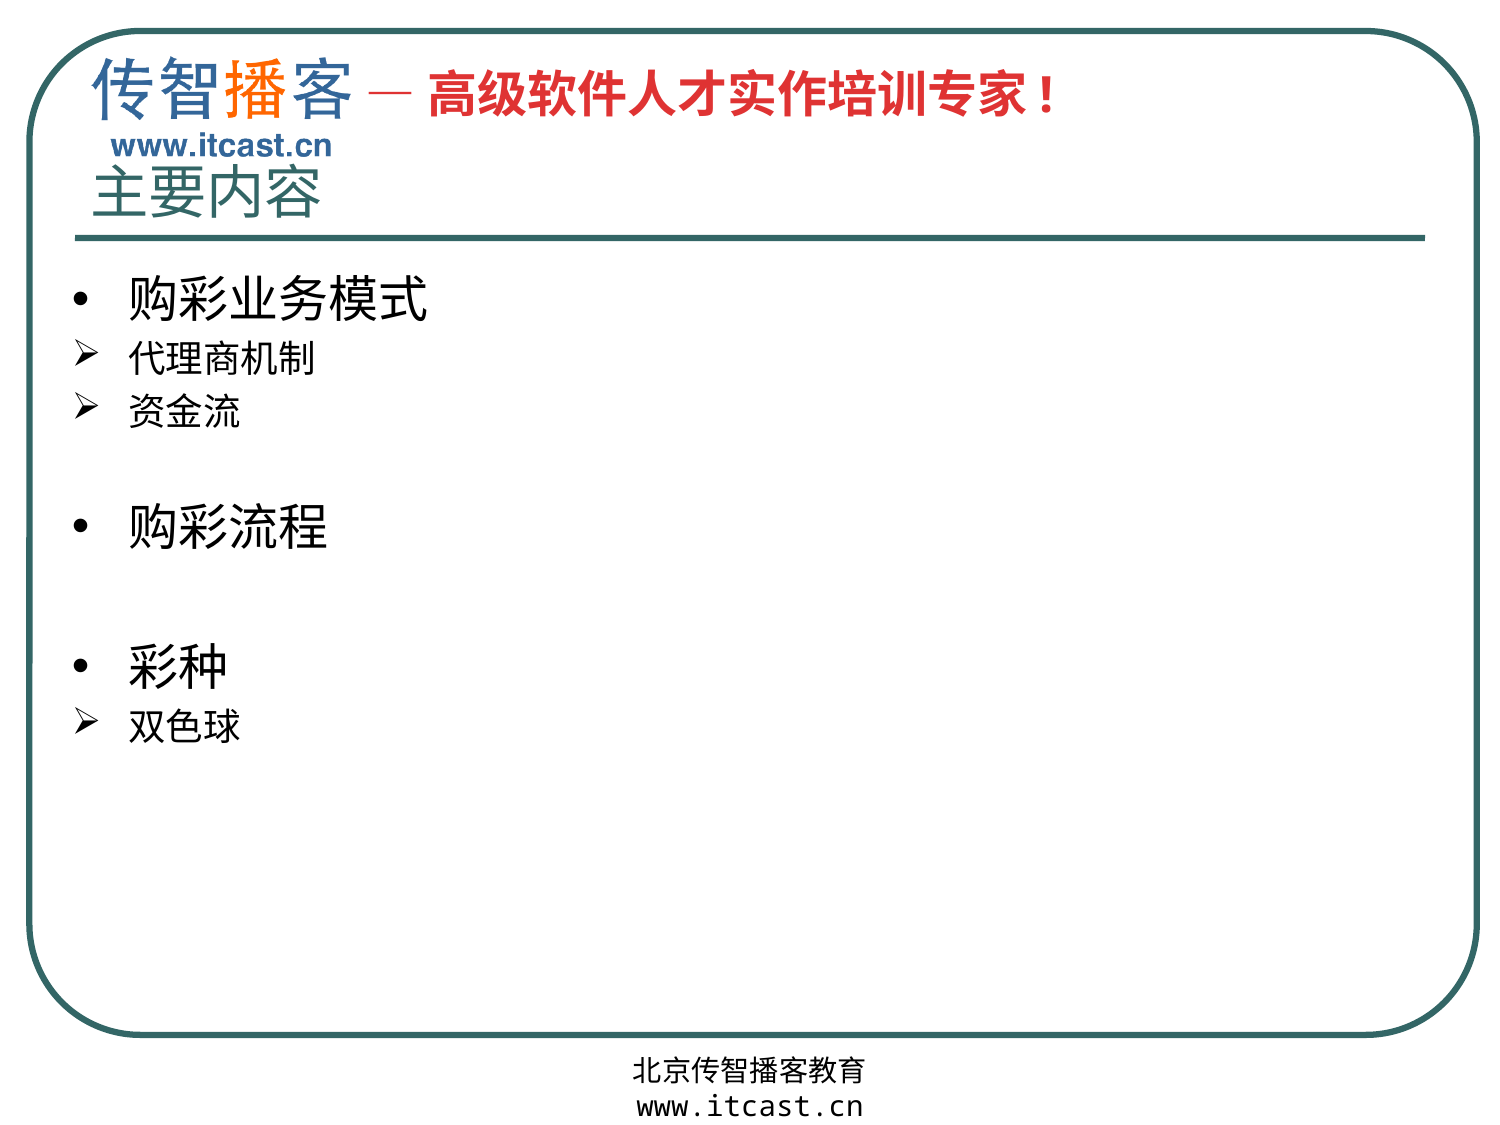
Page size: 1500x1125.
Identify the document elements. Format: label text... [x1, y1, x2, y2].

title 主要内容 [75, 45, 1425, 233]
list 购彩业务模式 代理商机制 资金流 购彩流程 彩种 双色球 [56, 260, 1452, 1010]
